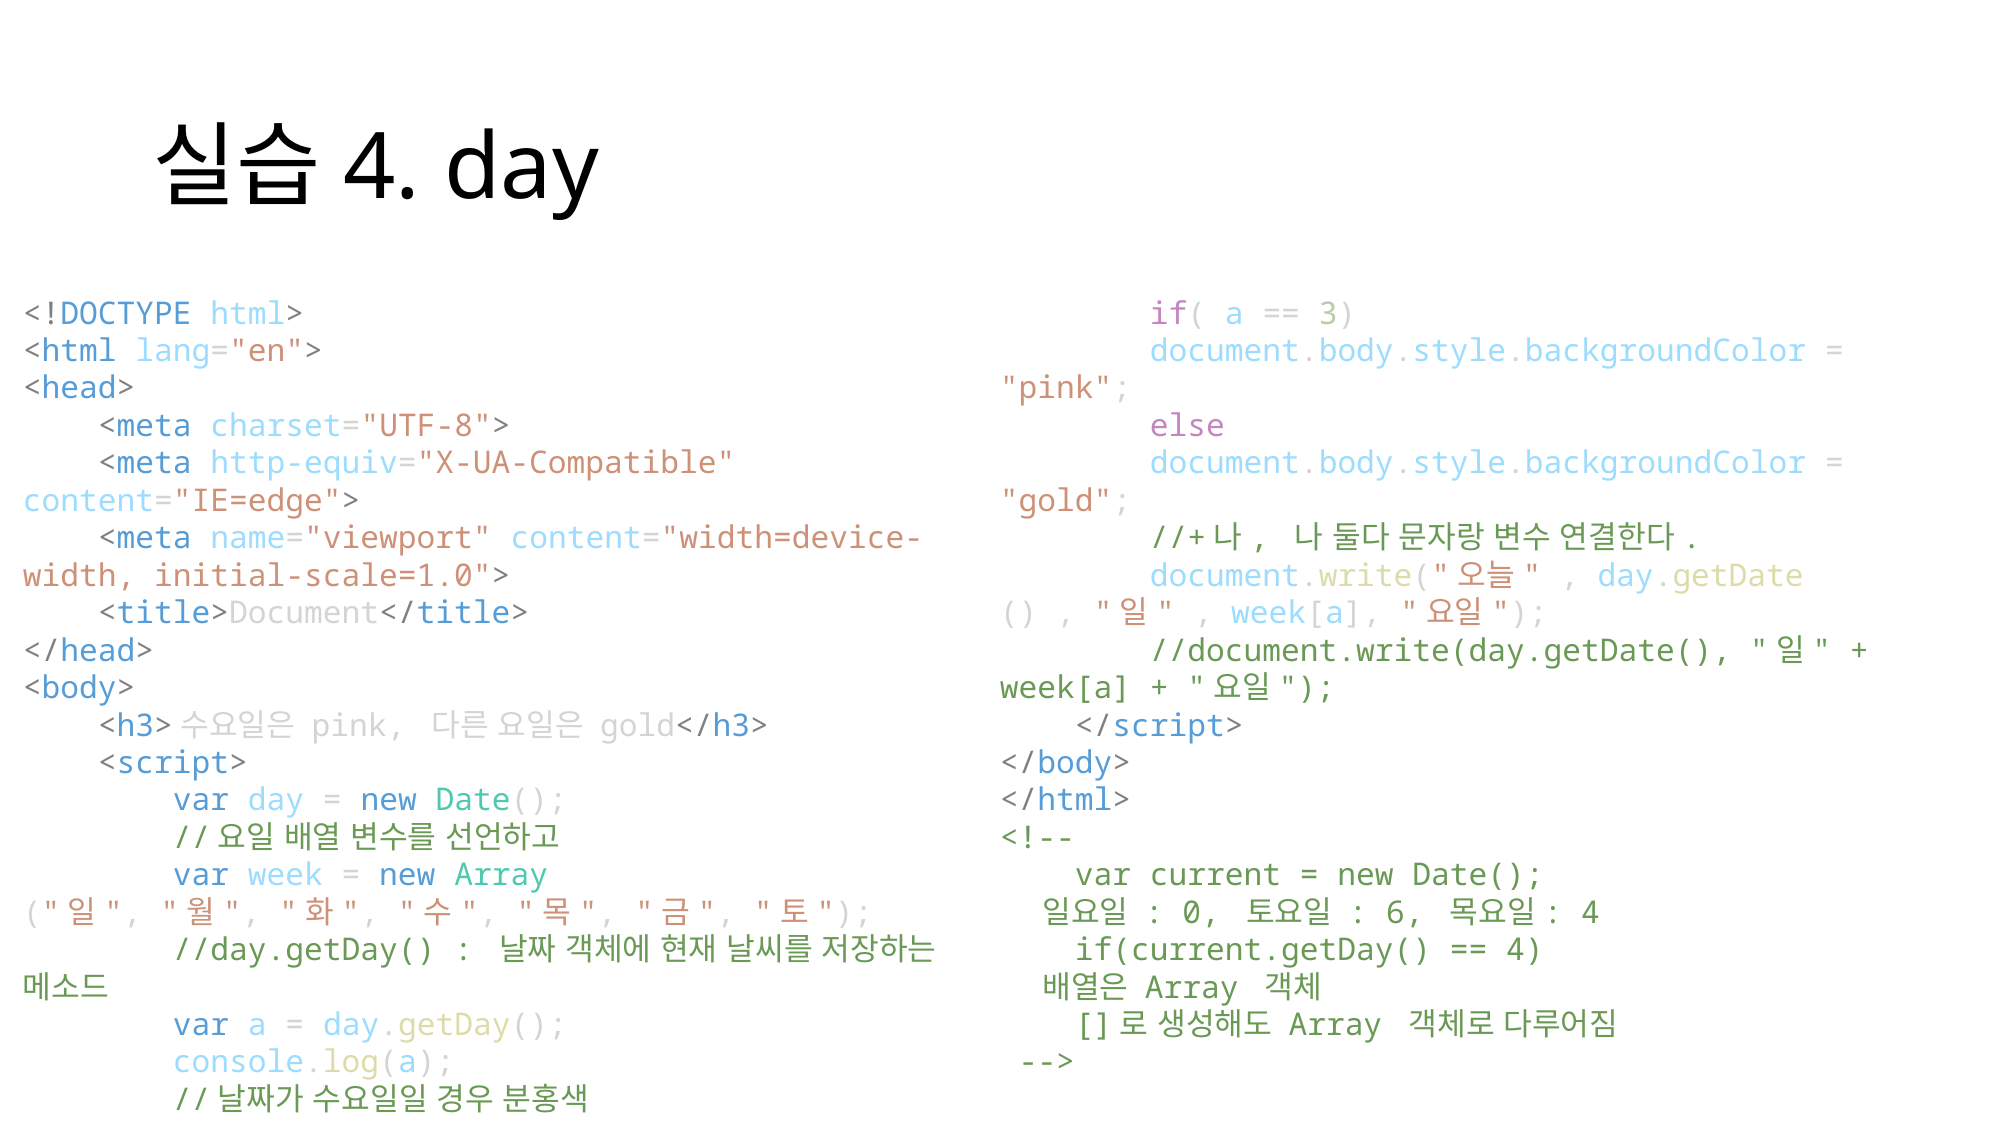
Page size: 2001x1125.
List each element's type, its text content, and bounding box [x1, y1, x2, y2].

text_box <!DOCTYPE html> <html lang="en"> <head> <meta charset="UTF-8"> <meta http-equiv="X-UA-Compatible" content="IE=edge"> <meta name="viewport" content="width=device-width, initial-scale=1.0"> <title>Document</title> </head> <body> <h3>수요일은 pink, 다른 요일은 gold</h3> <script> var day = new Date(); //요일 배열 변수를 선언하고 var week = new Array("일", "월", "화", "수", "목", "금", "토"); //day.getDay() : 날짜 객체에 현재 날씨를 저장하는 메소드 var a = day.getDay(); console.log(a); //날짜가 수요일일 경우 분홍색 if( a == 3) document.body.style.backgroundColor = "pink"; else document.body.style.backgroundColor = "gold"; //+나, 나 둘다 문자랑 변수 연결한다. document.write("오늘" , day.getDate() , "일" , week[a], "요일"); //document.write(day.getDate(), "일" + week[a] + "요일"); </script> </body> </html> <!-- var current = new Date(); 일요일 : 0, 토요일 : 6, 목요일: 4 if(current.getDay() == 4) 배열은 Array 객체 []로 생성해도 Array 객체로 다루어짐 --> [8, 285, 1992, 1125]
title 실습4. day [137, 59, 1863, 278]
